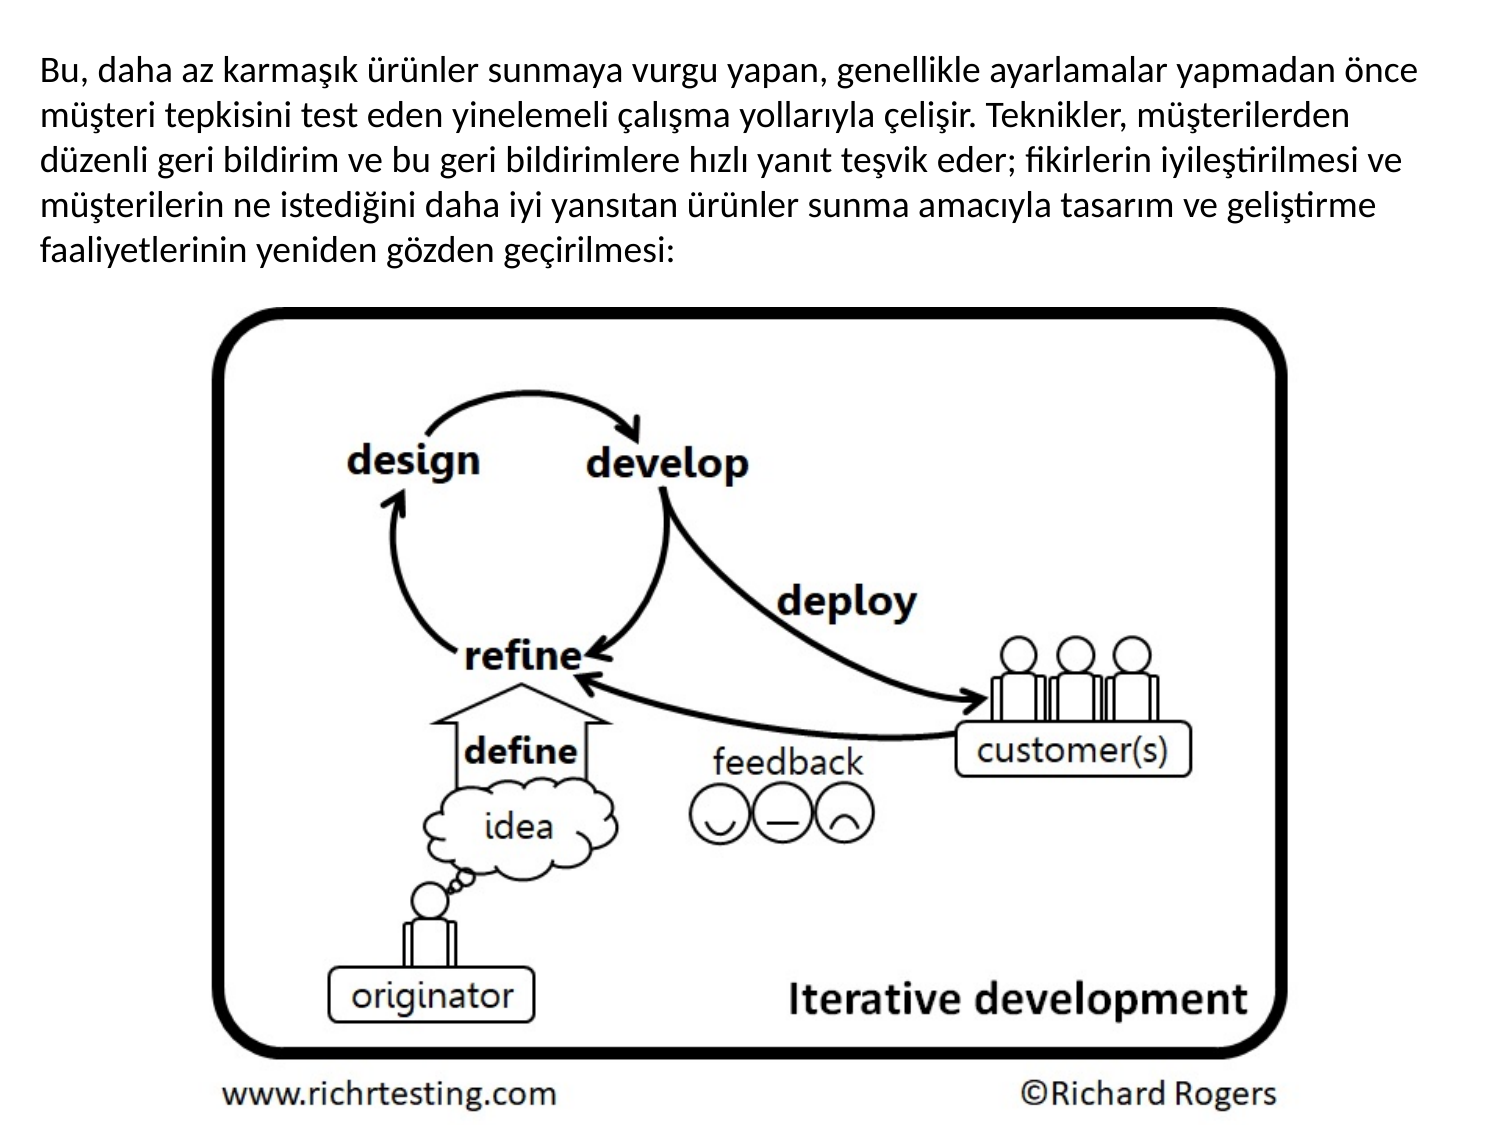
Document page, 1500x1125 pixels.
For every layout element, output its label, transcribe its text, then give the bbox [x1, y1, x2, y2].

picture [198, 307, 1302, 1125]
text_box Bu, daha az karmaşık ürünler sunmaya vurgu yapan, genellikle ayarlamalar yapmadan önce müşteri tepkisini test eden yinelemeli çalışma yollarıyla çelişir. Teknikler, müşterilerden düzenli geri bildirim ve bu geri bildirimlere hızlı yanıt teşvik eder; fikirlerin iyileştirilmesi ve müşterilerin ne istediğini daha iyi yansıtan ürünler sunma amacıyla tasarım ve geliştirme faaliyetlerinin yeniden gözden geçirilmesi: [24, 37, 1475, 278]
